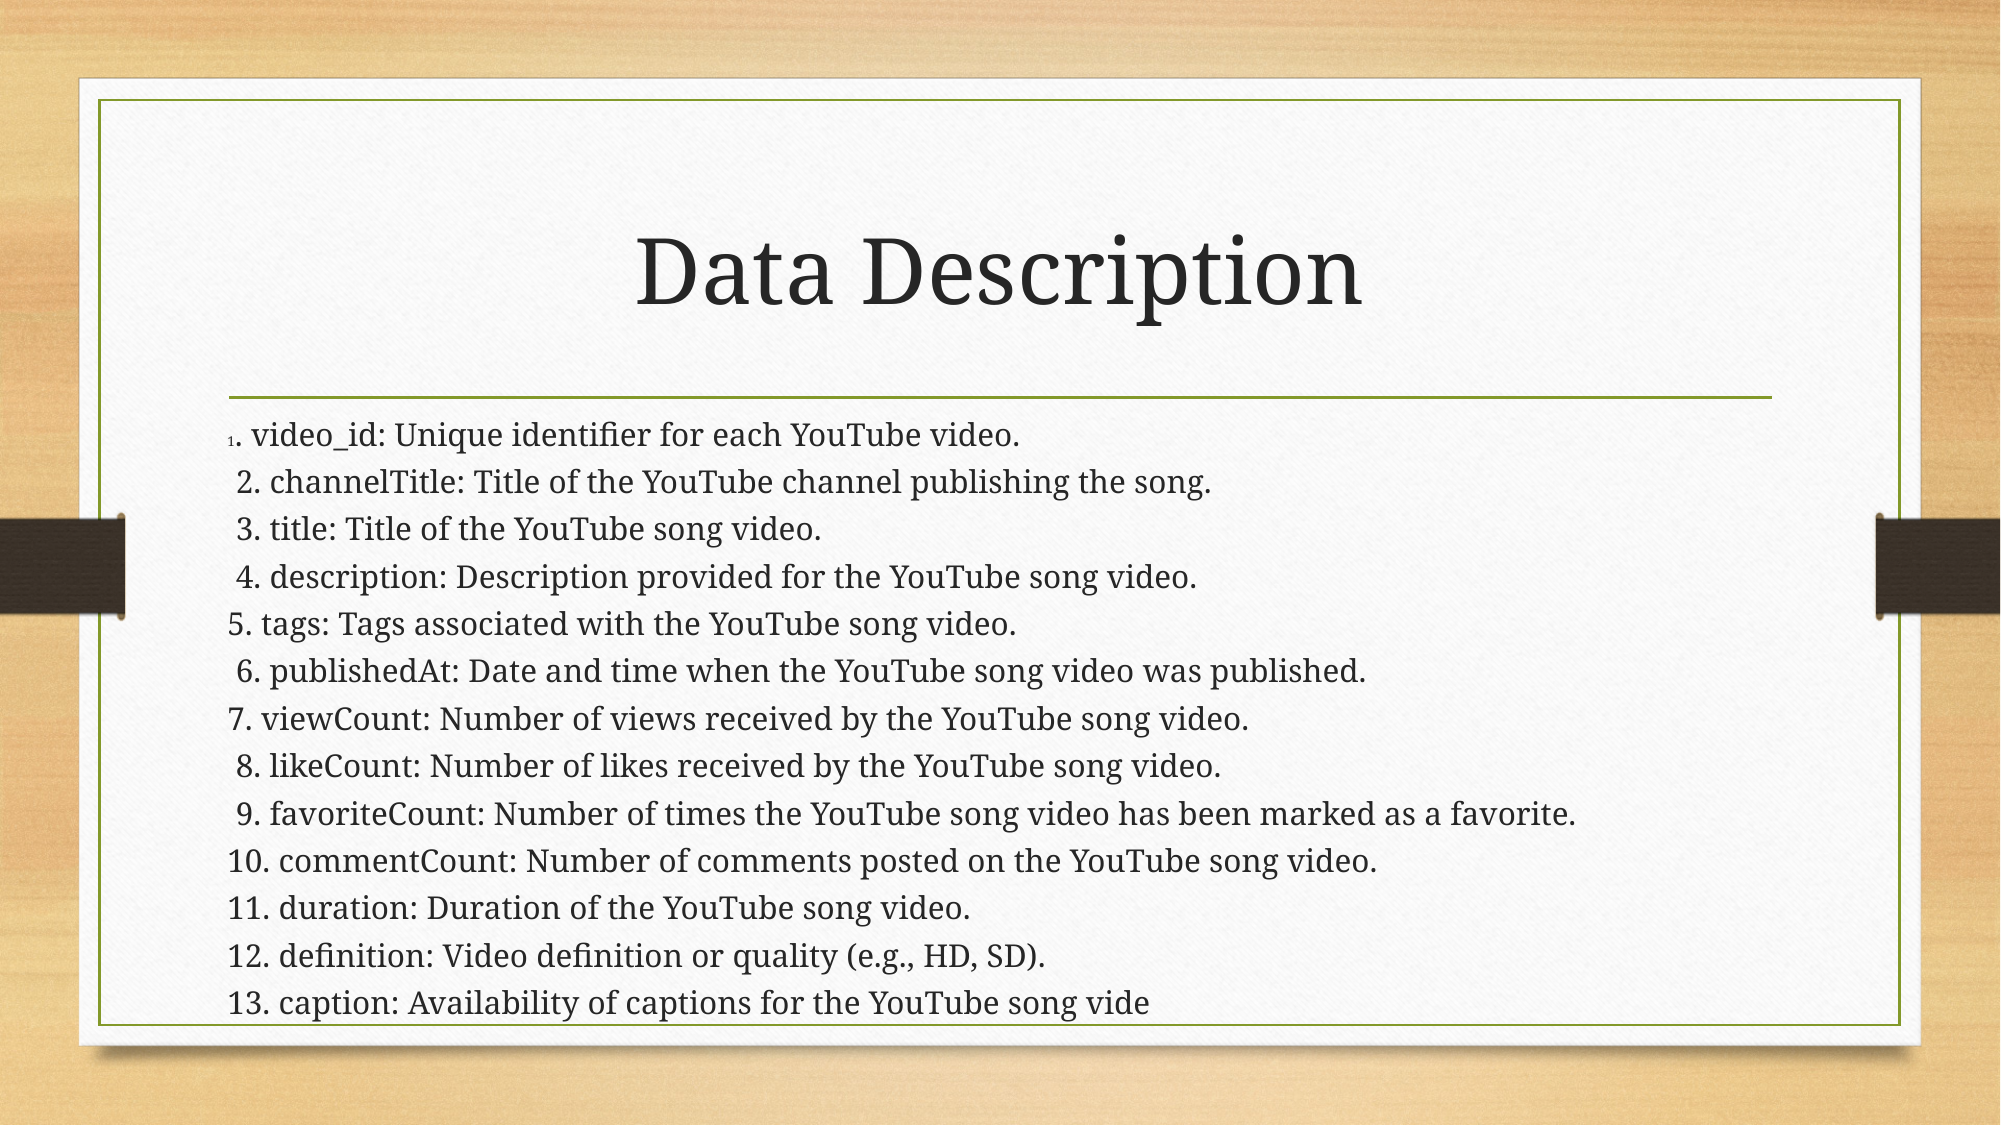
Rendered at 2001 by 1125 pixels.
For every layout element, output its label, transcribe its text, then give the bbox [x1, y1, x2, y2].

list 1. video_id: Unique identifier for each YouTube video. 2. channelTitle: Title of the YouTube channel publishing the song. 3. title: Title of the YouTube song video. 4. description: Description provided for the YouTube song video. 5. tags: Tags associated with the YouTube song video. 6. publishedAt: Date and time when the YouTube song video was published. 7. viewCount: Number of views received by the YouTube song video. 8. likeCount: Number of likes received by the YouTube song video. 9. favoriteCount: Number of times the YouTube song video has been marked as a favorite. 10. commentCount: Number of comments posted on the YouTube song video. 11. duration: Duration of the YouTube song video. 12. definition: Video definition or quality (e.g., HD, SD). 13. caption: Availability of captions for the YouTube song vide [212, 407, 1788, 1044]
picture [0, 0, 2001, 1125]
title Data Description [212, 161, 1788, 375]
